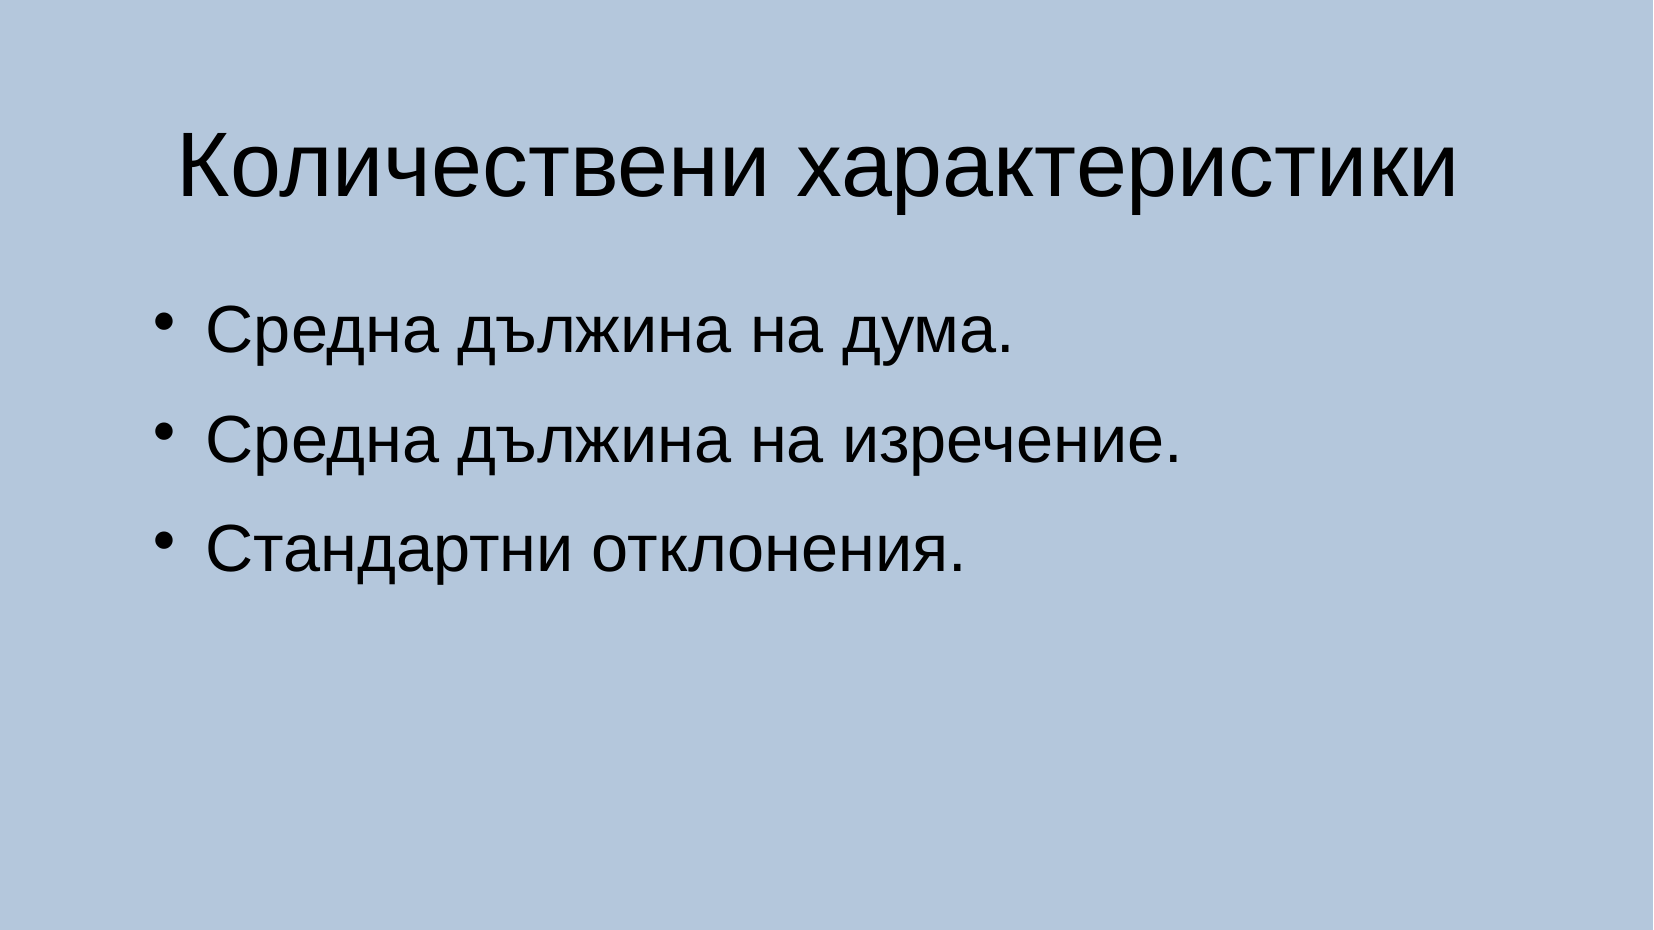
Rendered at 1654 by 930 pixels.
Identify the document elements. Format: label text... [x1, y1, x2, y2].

text_box Средна дължина на дума. Средна дължина на изречение. Стандартни отклонения. [135, 285, 1623, 825]
text_box Количествени характеристики [75, 105, 1563, 215]
